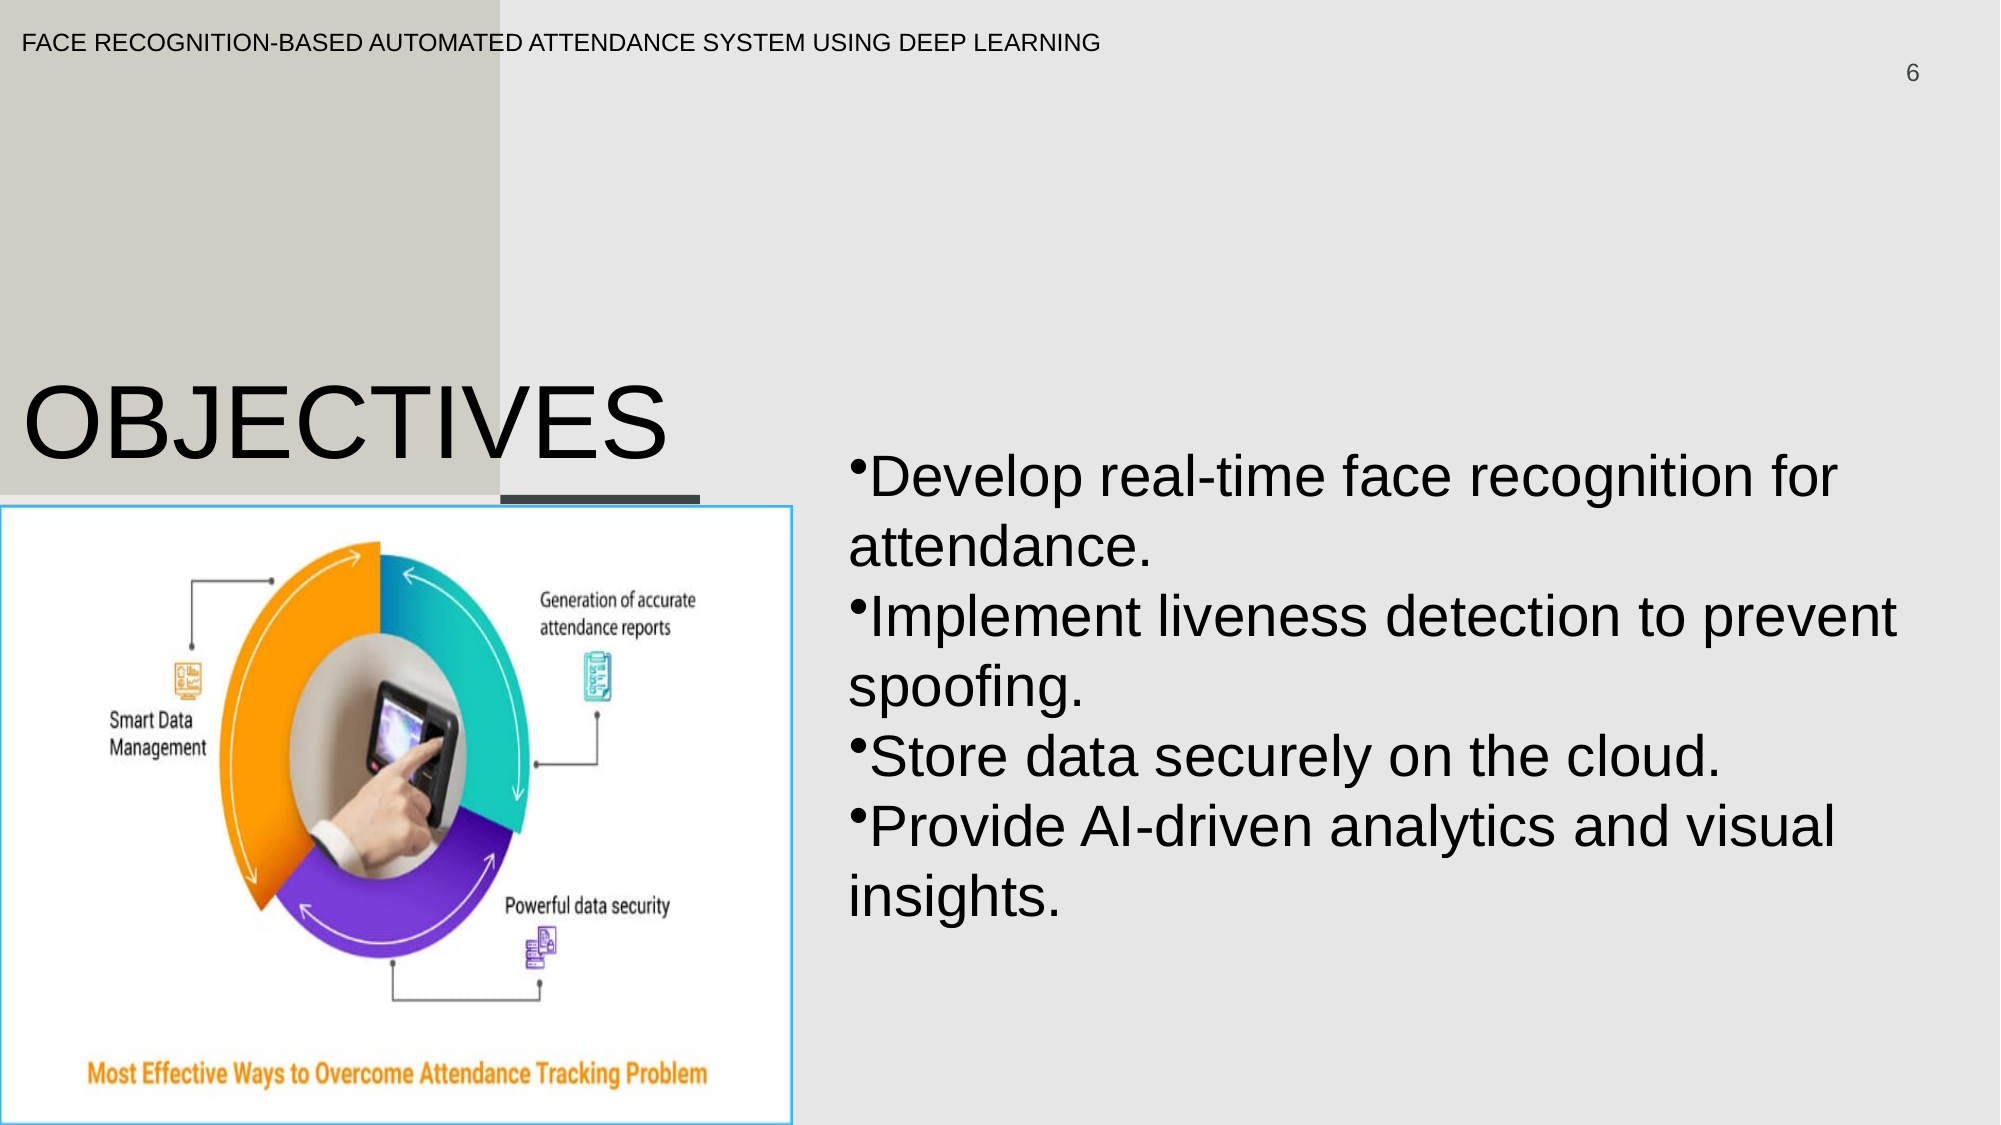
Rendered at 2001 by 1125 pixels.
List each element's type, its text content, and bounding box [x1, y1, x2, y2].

slide_number 6 [1660, 49, 1935, 95]
text_box FACE RECOGNITION-BASED AUTOMATED ATTENDANCE SYSTEM USING DEEP LEARNING [6, 19, 1796, 64]
text_box Develop real-time face recognition for attendance. Implement liveness detection to prevent spoofing. Store data securely on the cloud. Provide AI-driven analytics and visual insights. [833, 430, 1983, 936]
picture [0, 505, 793, 1125]
title Objectives [7, 371, 759, 505]
